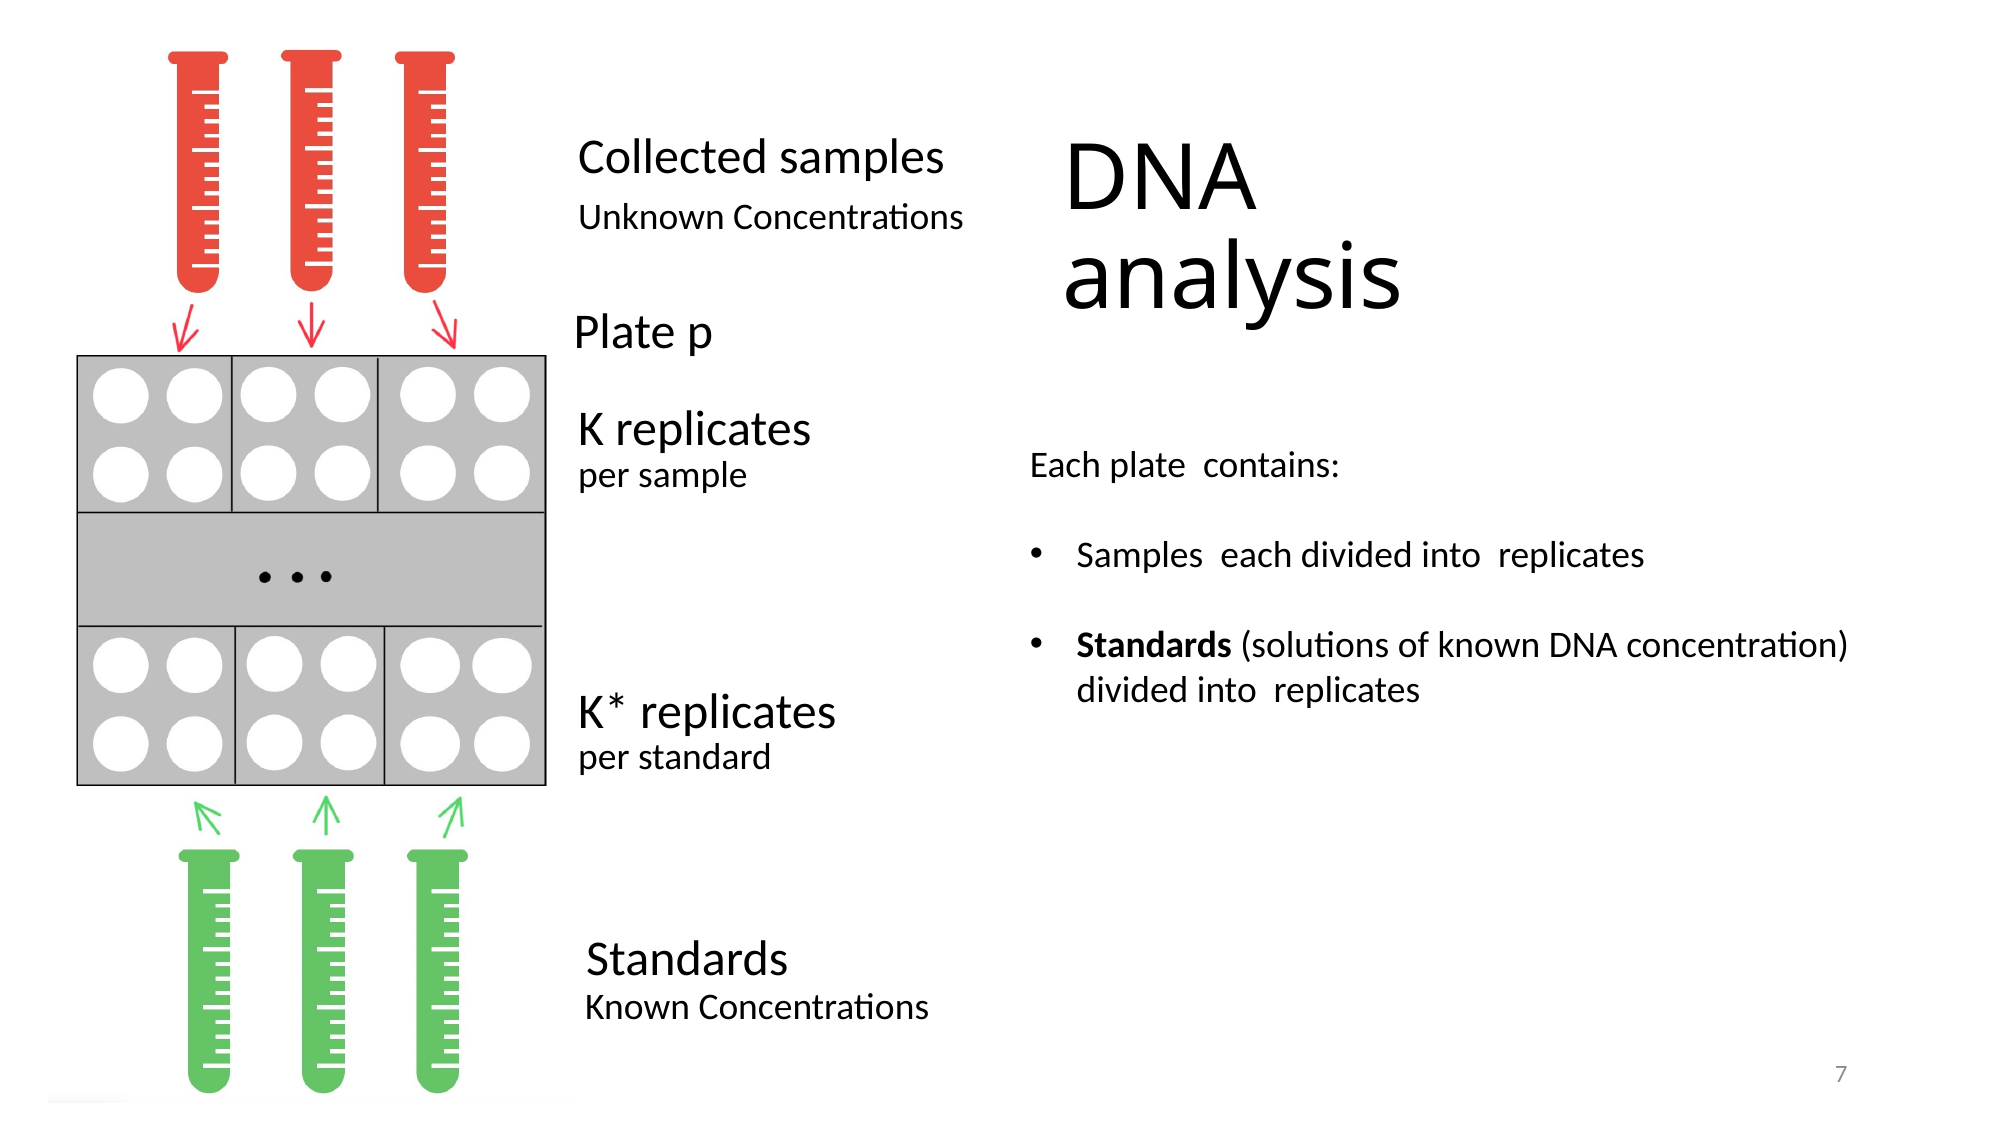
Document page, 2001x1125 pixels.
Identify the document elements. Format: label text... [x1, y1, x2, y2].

slide_number 7 [1412, 1042, 1863, 1103]
title DNA analysis [1085, 141, 1600, 318]
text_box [48, 30, 1085, 1103]
